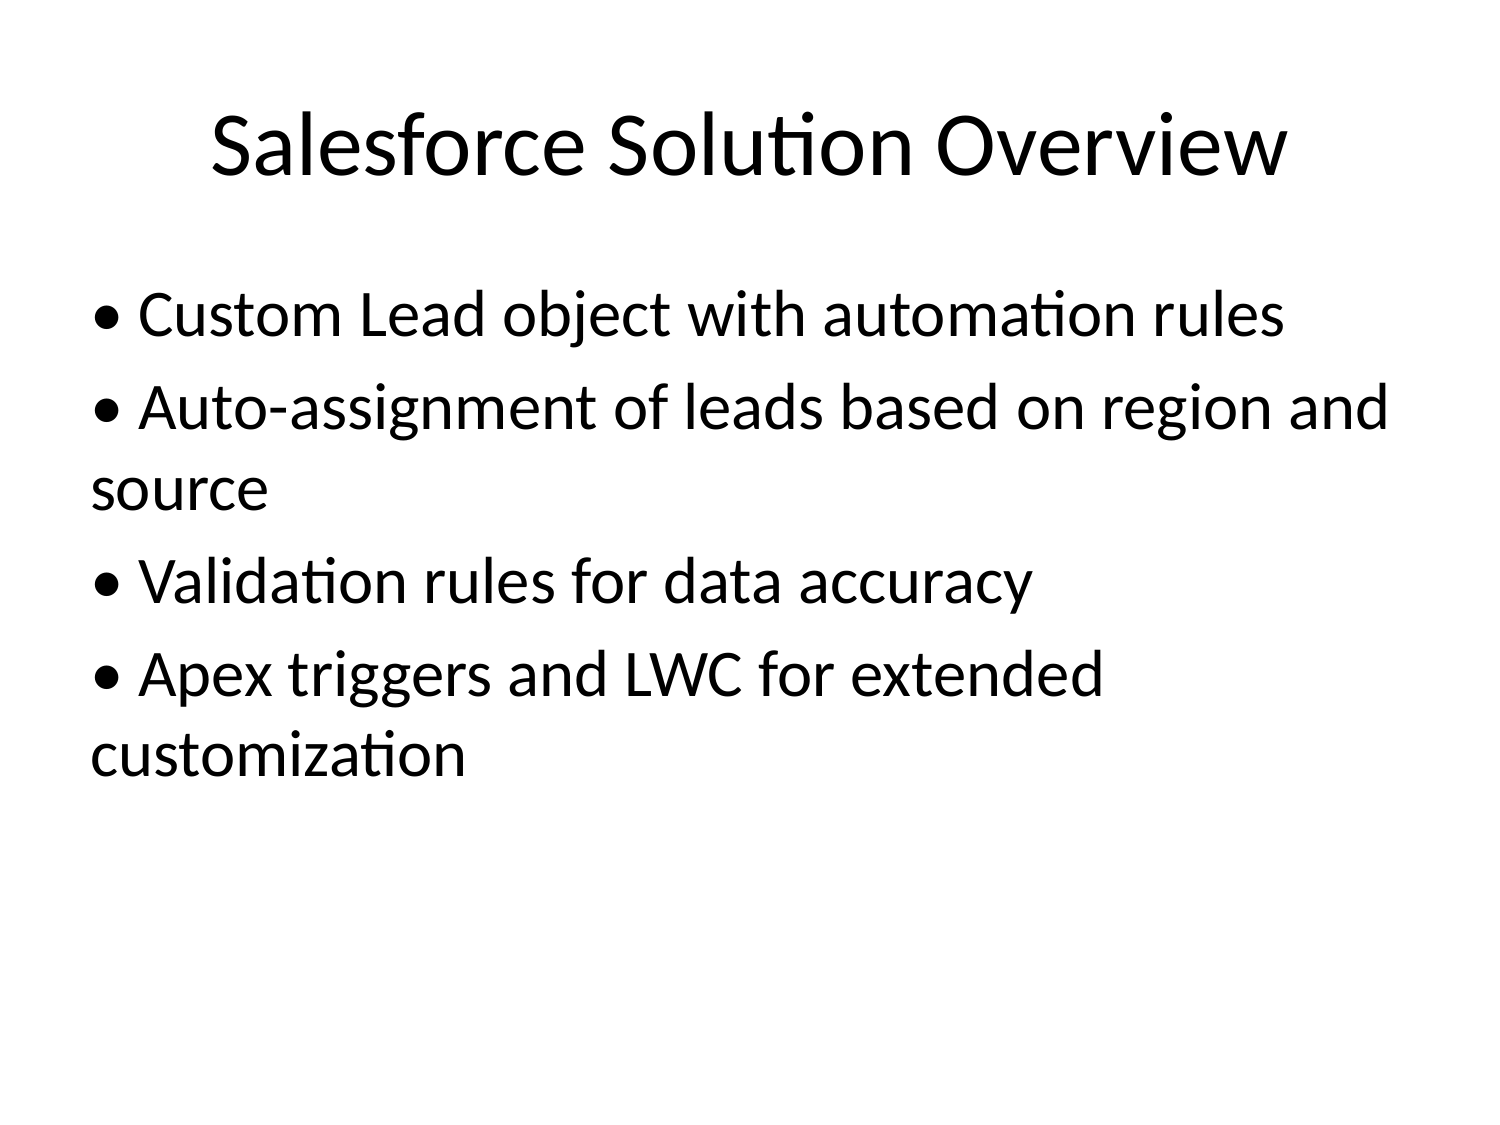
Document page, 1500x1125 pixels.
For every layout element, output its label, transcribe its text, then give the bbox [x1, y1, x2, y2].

list • Custom Lead object with automation rules • Auto-assignment of leads based on region and source • Validation rules for data accuracy • Apex triggers and LWC for extended customization [75, 262, 1425, 1005]
title Salesforce Solution Overview [75, 45, 1425, 233]
